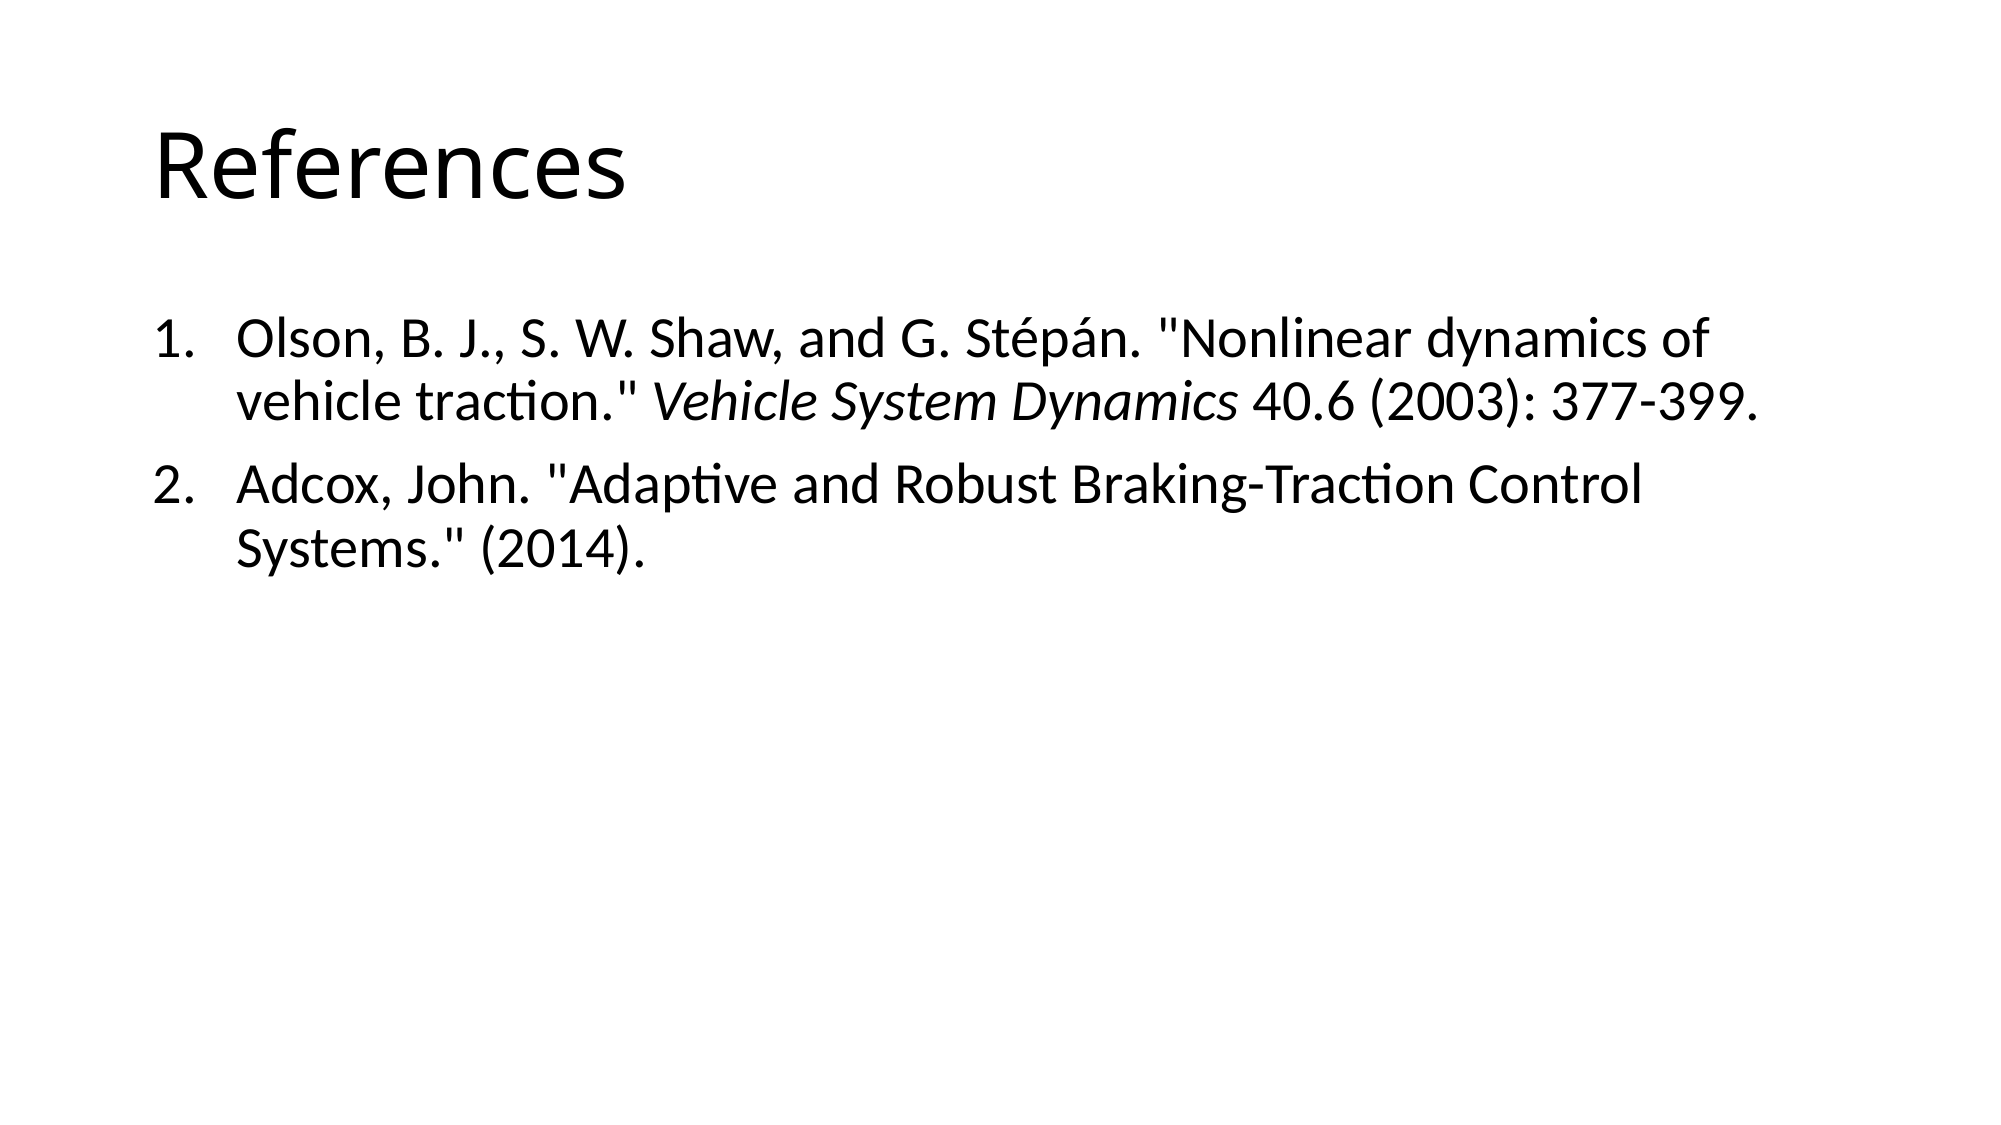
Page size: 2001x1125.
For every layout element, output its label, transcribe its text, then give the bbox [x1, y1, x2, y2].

list Olson, B. J., S. W. Shaw, and G. Stépán. "Nonlinear dynamics of vehicle traction." Vehicle System Dynamics 40.6 (2003): 377-399. Adcox, John. "Adaptive and Robust Braking-Traction Control Systems." (2014). [137, 299, 1863, 1014]
title References [137, 59, 1863, 278]
